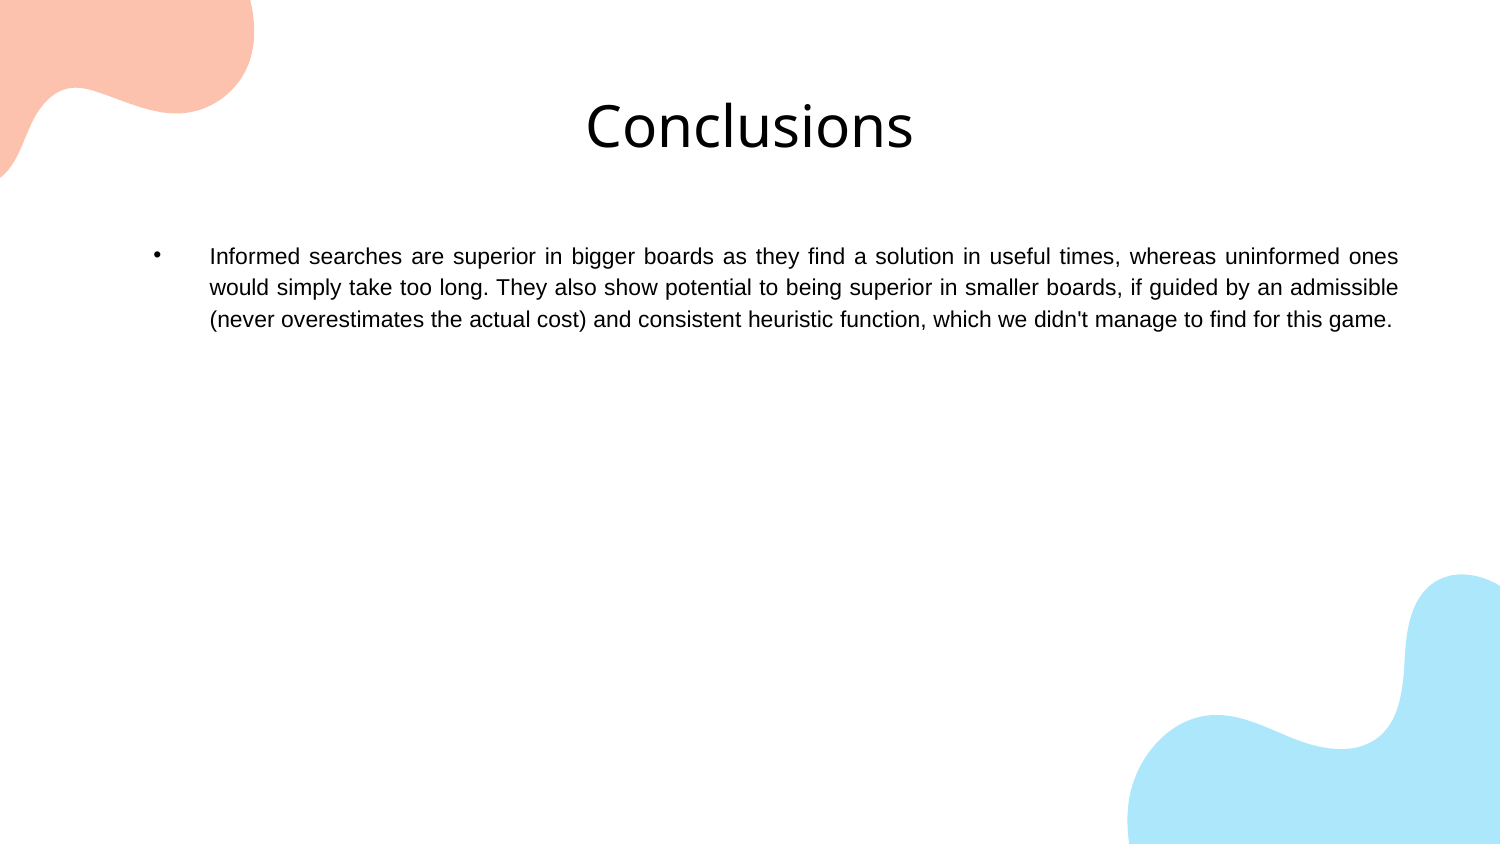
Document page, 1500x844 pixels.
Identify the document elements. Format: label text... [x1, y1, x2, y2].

title Conclusions [119, 88, 1381, 159]
list Informed searches are superior in bigger boards as they find a solution in useful times, whereas uninformed ones would simply take too long. They also show potential to being superior in smaller boards, if guided by an admissible (never overestimates the actual cost) and consistent heuristic function, which we didn't manage to find for this game. [119, 222, 1415, 352]
